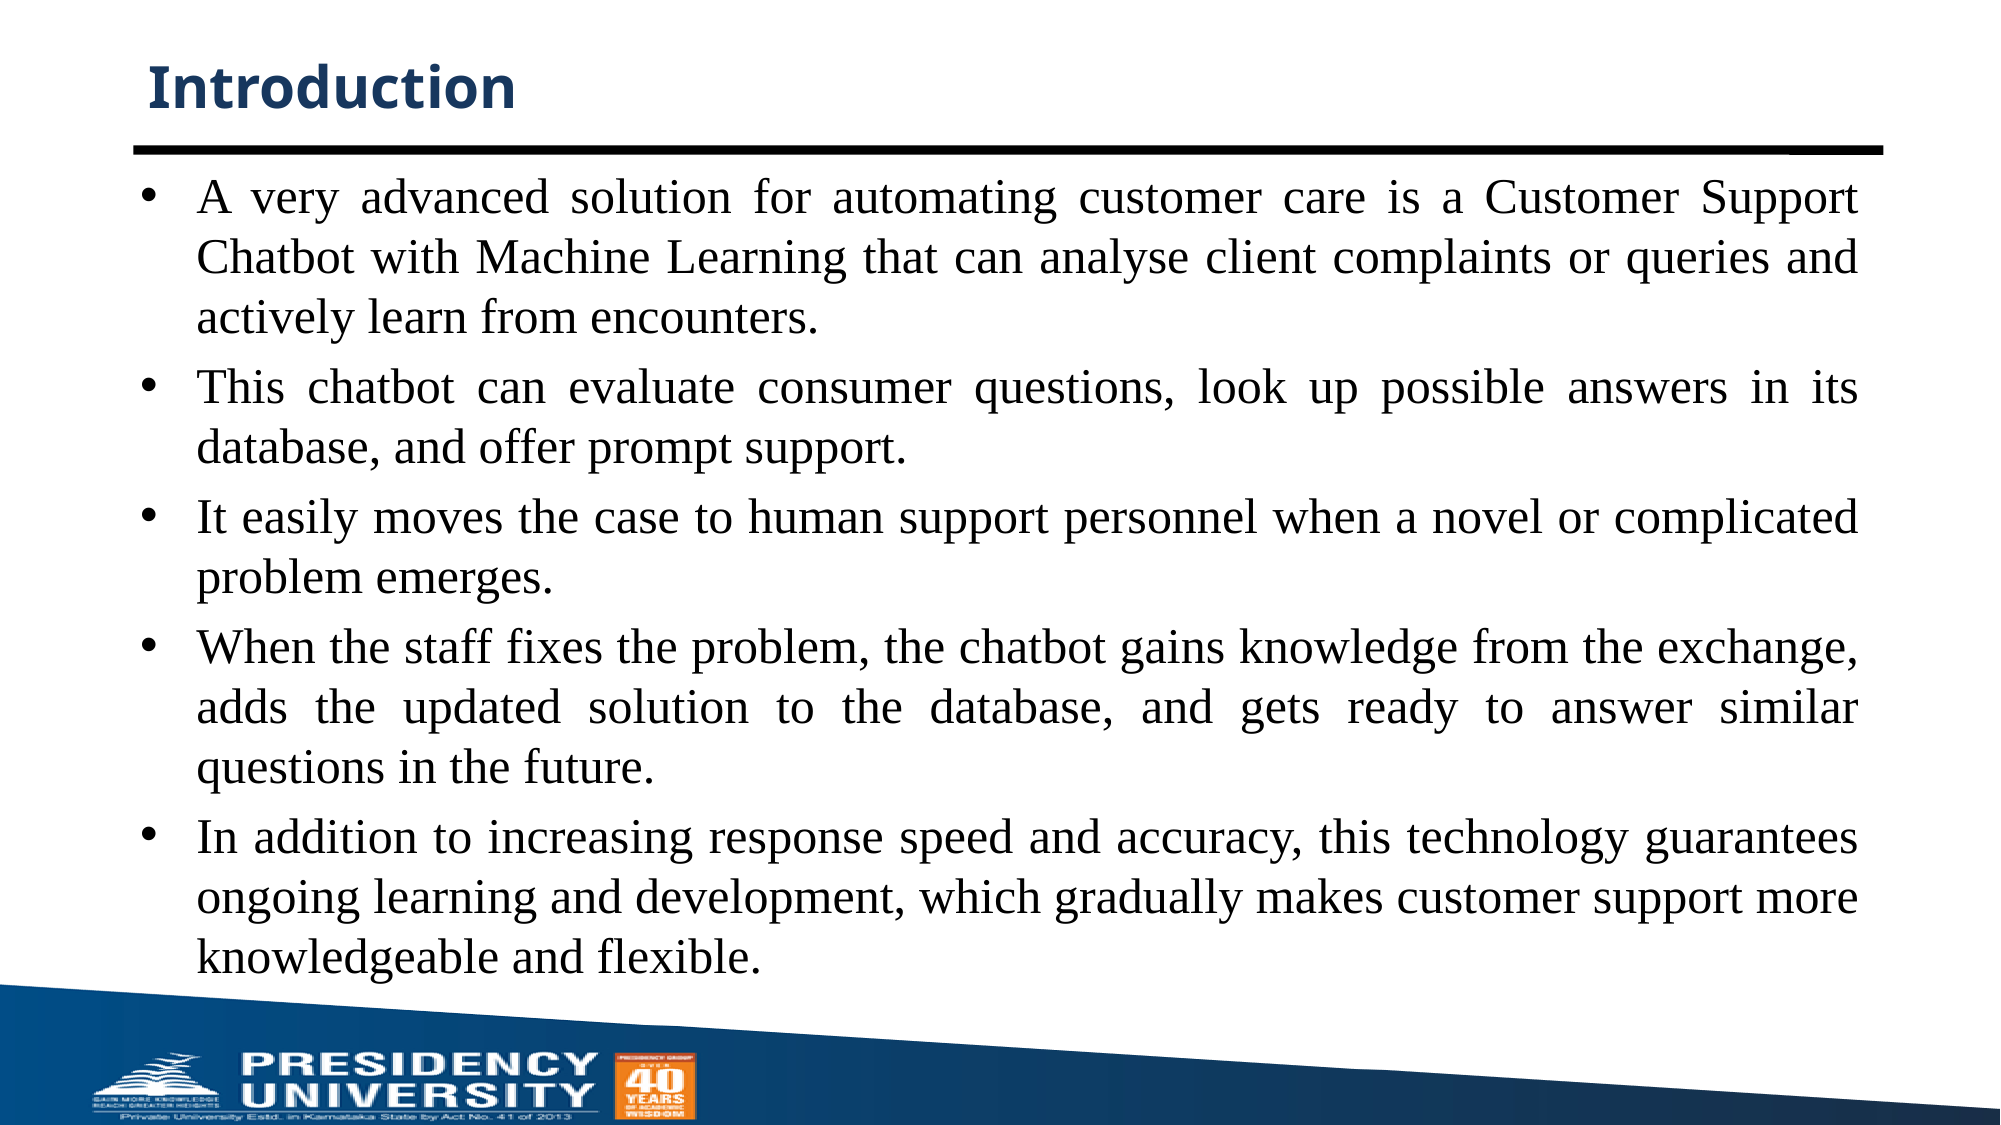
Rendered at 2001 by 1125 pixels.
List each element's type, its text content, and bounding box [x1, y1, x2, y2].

title Introduction [133, 45, 1884, 125]
picture [0, 982, 2000, 1125]
list A very advanced solution for automating customer care is a Customer Support Chatbot with Machine Learning that can analyse client complaints or queries and actively learn from encounters. This chatbot can evaluate consumer questions, look up possible answers in its database, and offer prompt support. It easily moves the case to human support personnel when a novel or complicated problem emerges. When the staff fixes the problem, the chatbot gains knowledge from the exchange, adds the updated solution to the database, and gets ready to answer similar questions in the future. In addition to increasing response speed and accuracy, this technology guarantees ongoing learning and development, which gradually makes customer support more knowledgeable and flexible. [125, 156, 1876, 969]
